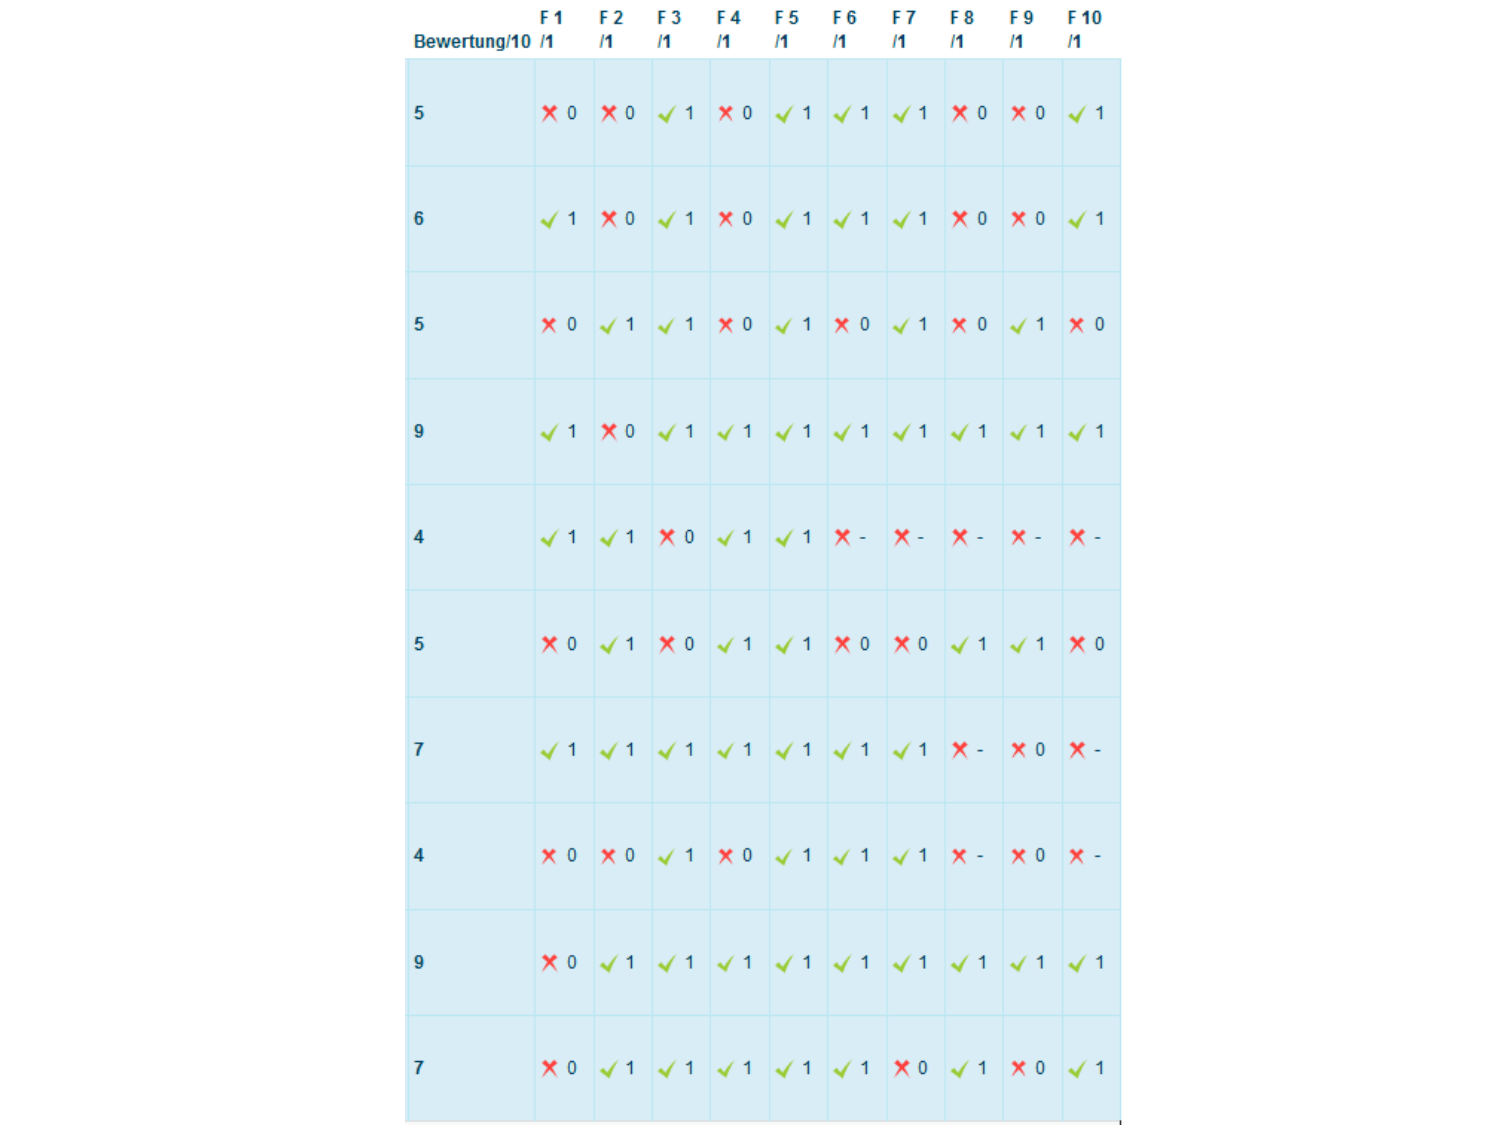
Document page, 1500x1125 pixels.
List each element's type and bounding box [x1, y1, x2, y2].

picture [404, 0, 1124, 1125]
